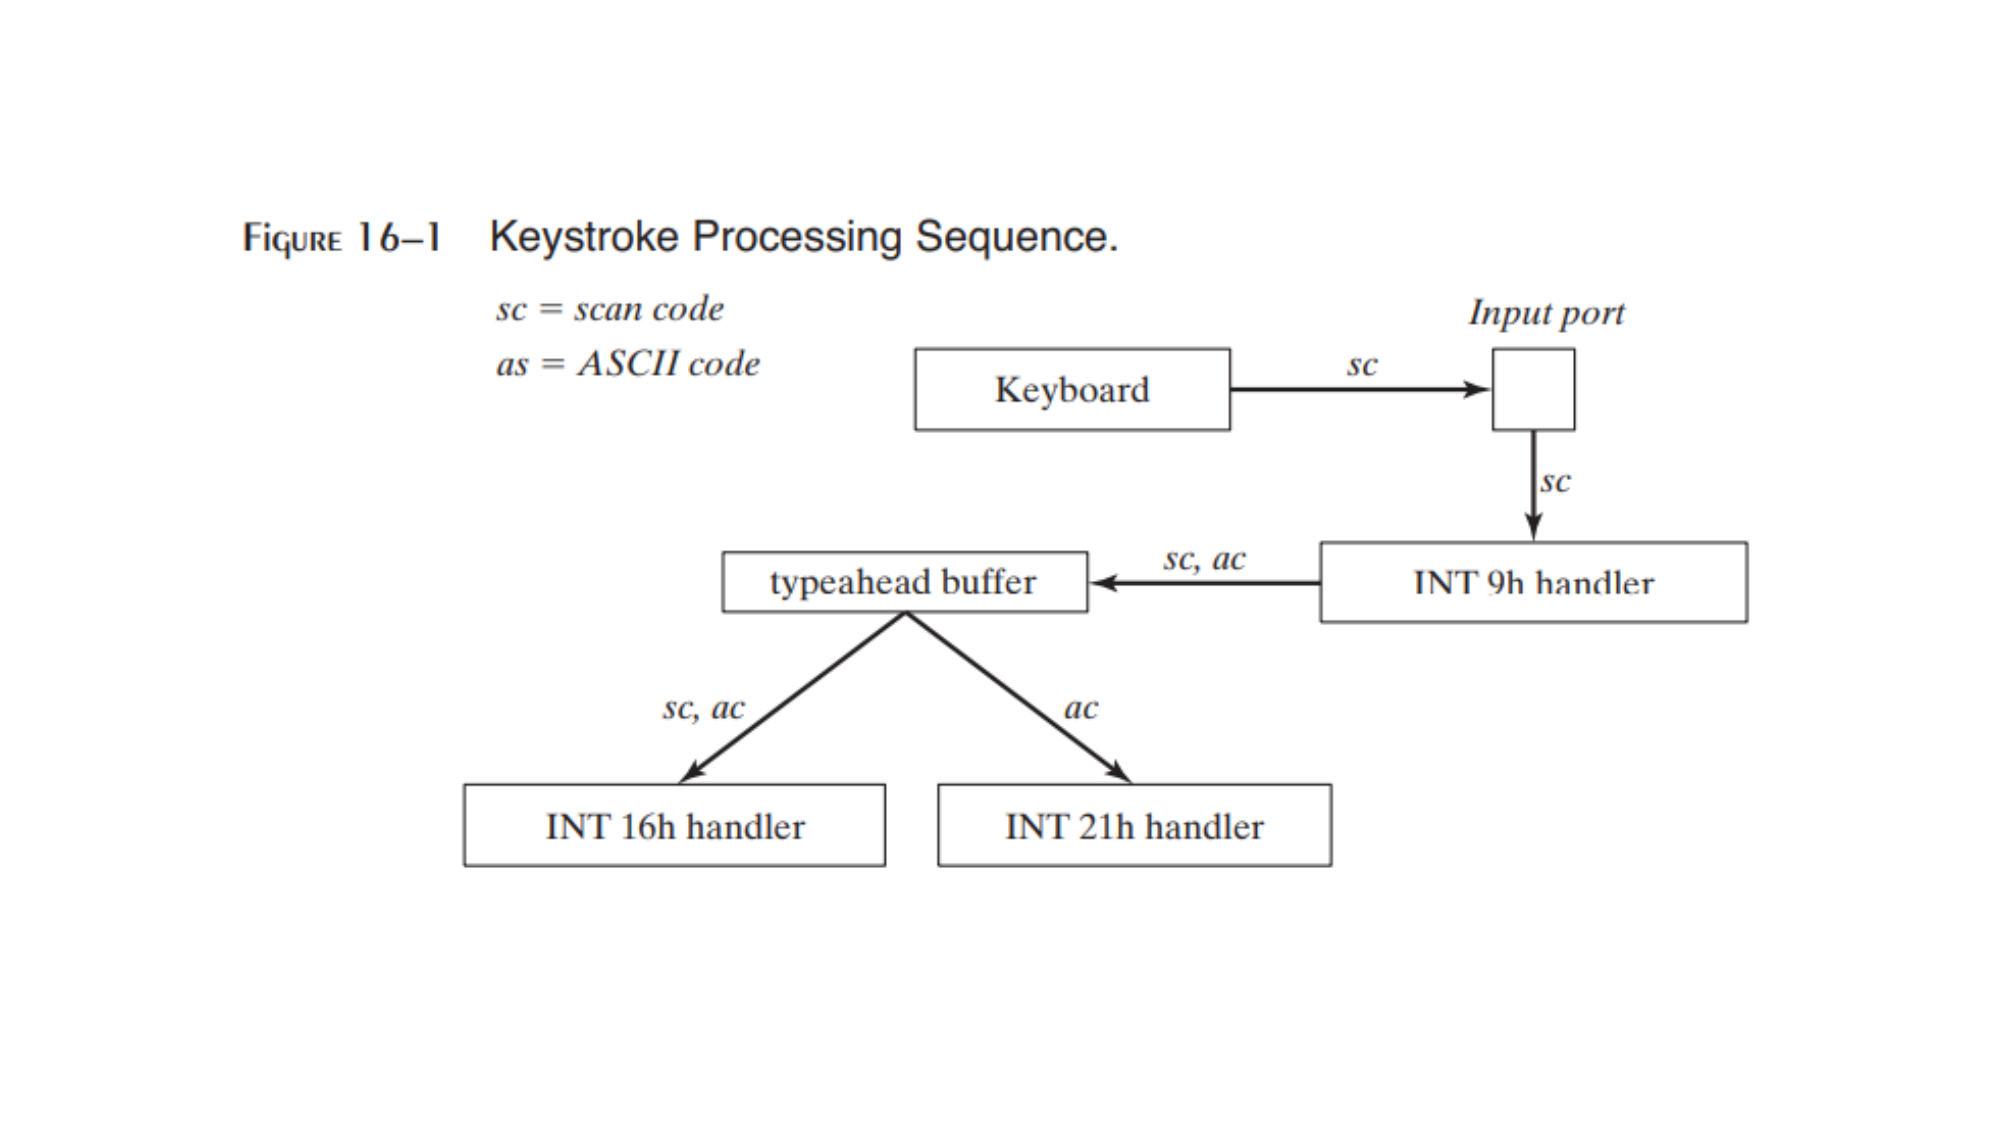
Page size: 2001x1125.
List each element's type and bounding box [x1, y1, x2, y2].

list [221, 196, 1778, 917]
